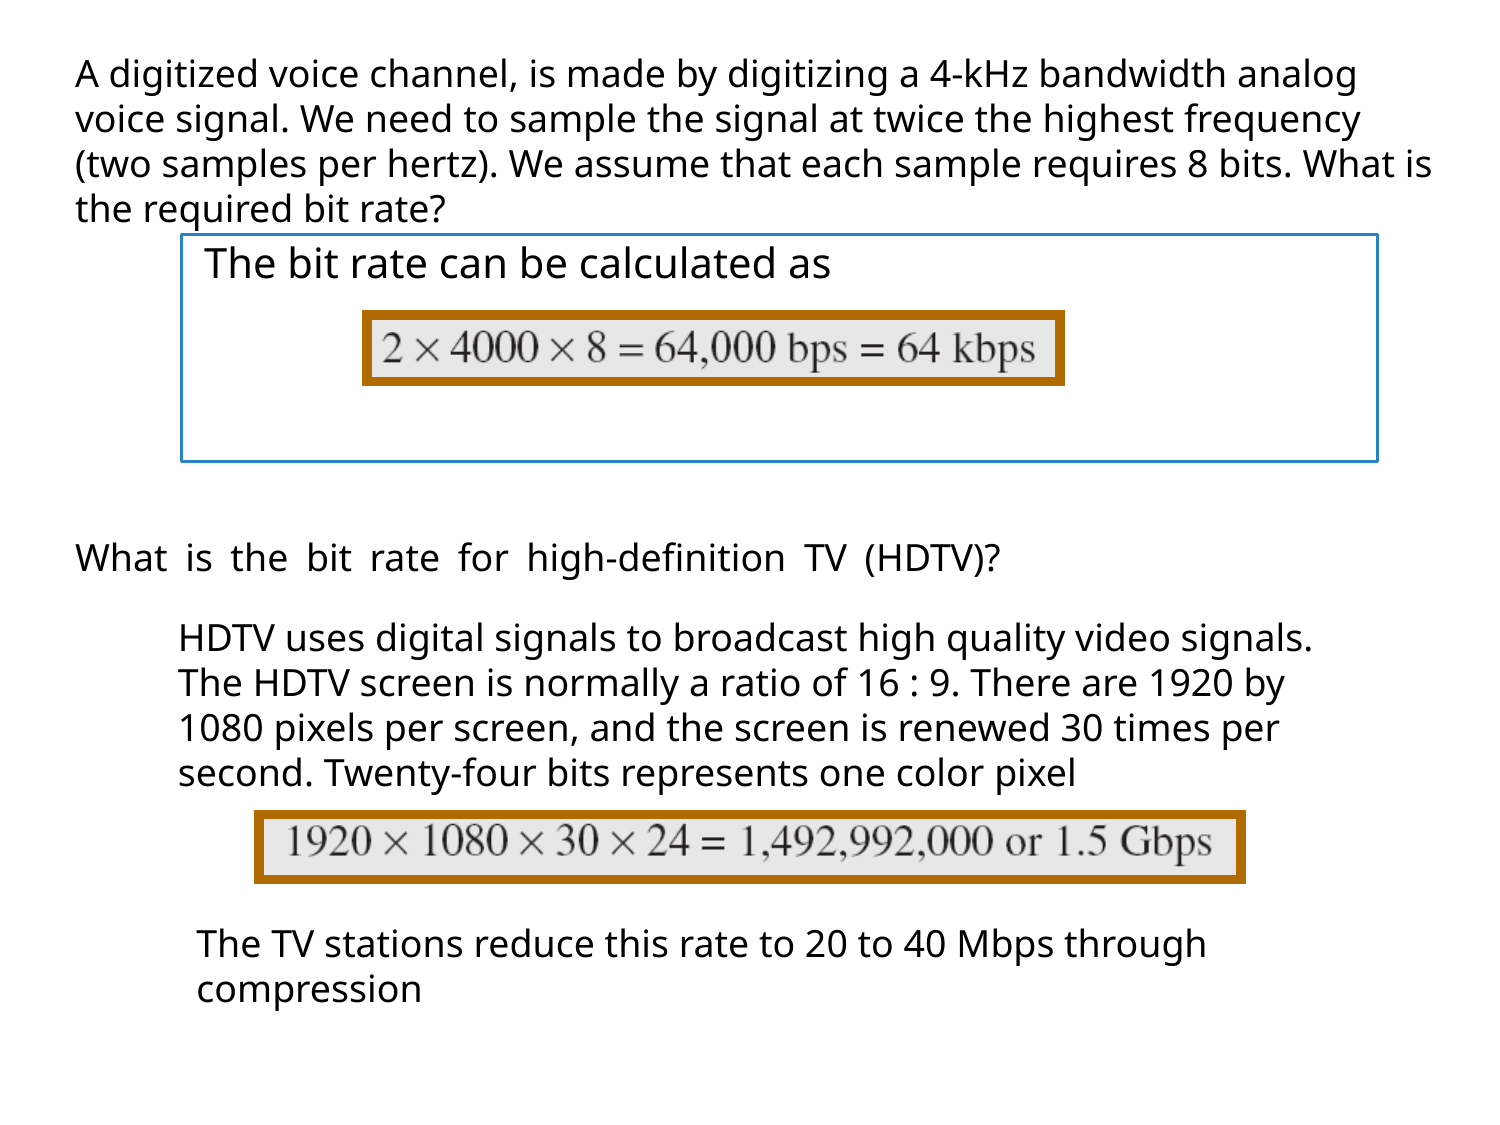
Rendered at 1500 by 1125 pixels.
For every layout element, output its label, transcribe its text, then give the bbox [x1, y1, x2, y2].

picture [263, 818, 1237, 876]
text_box A digitized voice channel, is made by digitizing a 4-kHz bandwidth analog voice signal. We need to sample the signal at twice the highest frequency (two samples per hertz). We assume that each sample requires 8 bits. What is the required bit rate? [60, 42, 1454, 238]
picture [371, 319, 1056, 378]
text_box The TV stations reduce this rate to 20 to 40 Mbps through compression [181, 912, 1338, 1018]
text_box What is the bit rate for high-definition TV (HDTV)? [60, 526, 1017, 632]
text_box HDTV uses digital signals to broadcast high quality video signals. The HDTV screen is normally a ratio of 16 : 9. There are 1920 by 1080 pixels per screen, and the screen is renewed 30 times per second. Twenty-four bits represents one color pixel [163, 606, 1378, 802]
list The bit rate can be calculated as [180, 238, 1379, 463]
